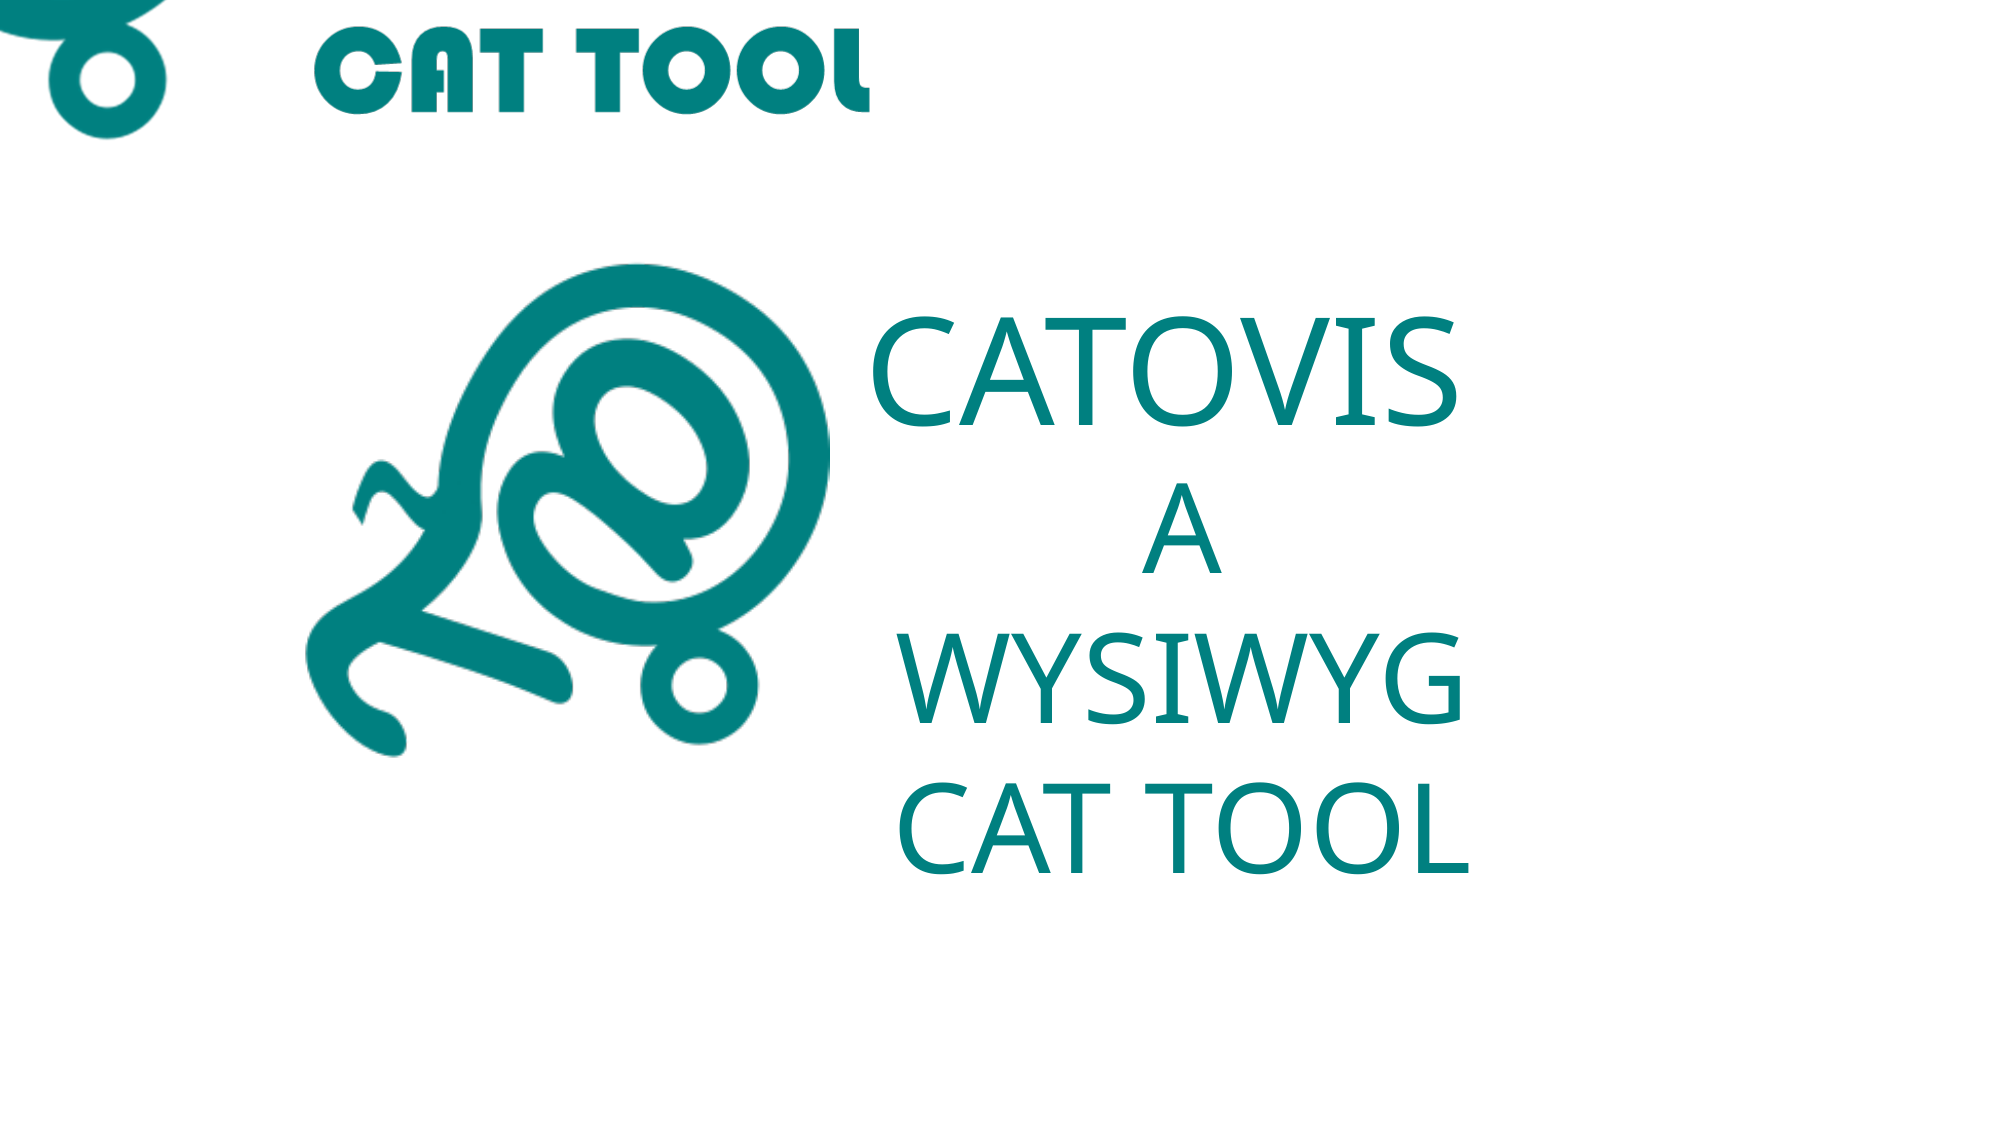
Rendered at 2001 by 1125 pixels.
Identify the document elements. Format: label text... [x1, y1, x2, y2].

picture [304, 234, 830, 760]
text_box A WYSIWYG CAT TOOL [829, 441, 1536, 907]
text_box CATOVIS [830, 268, 1517, 441]
picture [0, 0, 968, 219]
